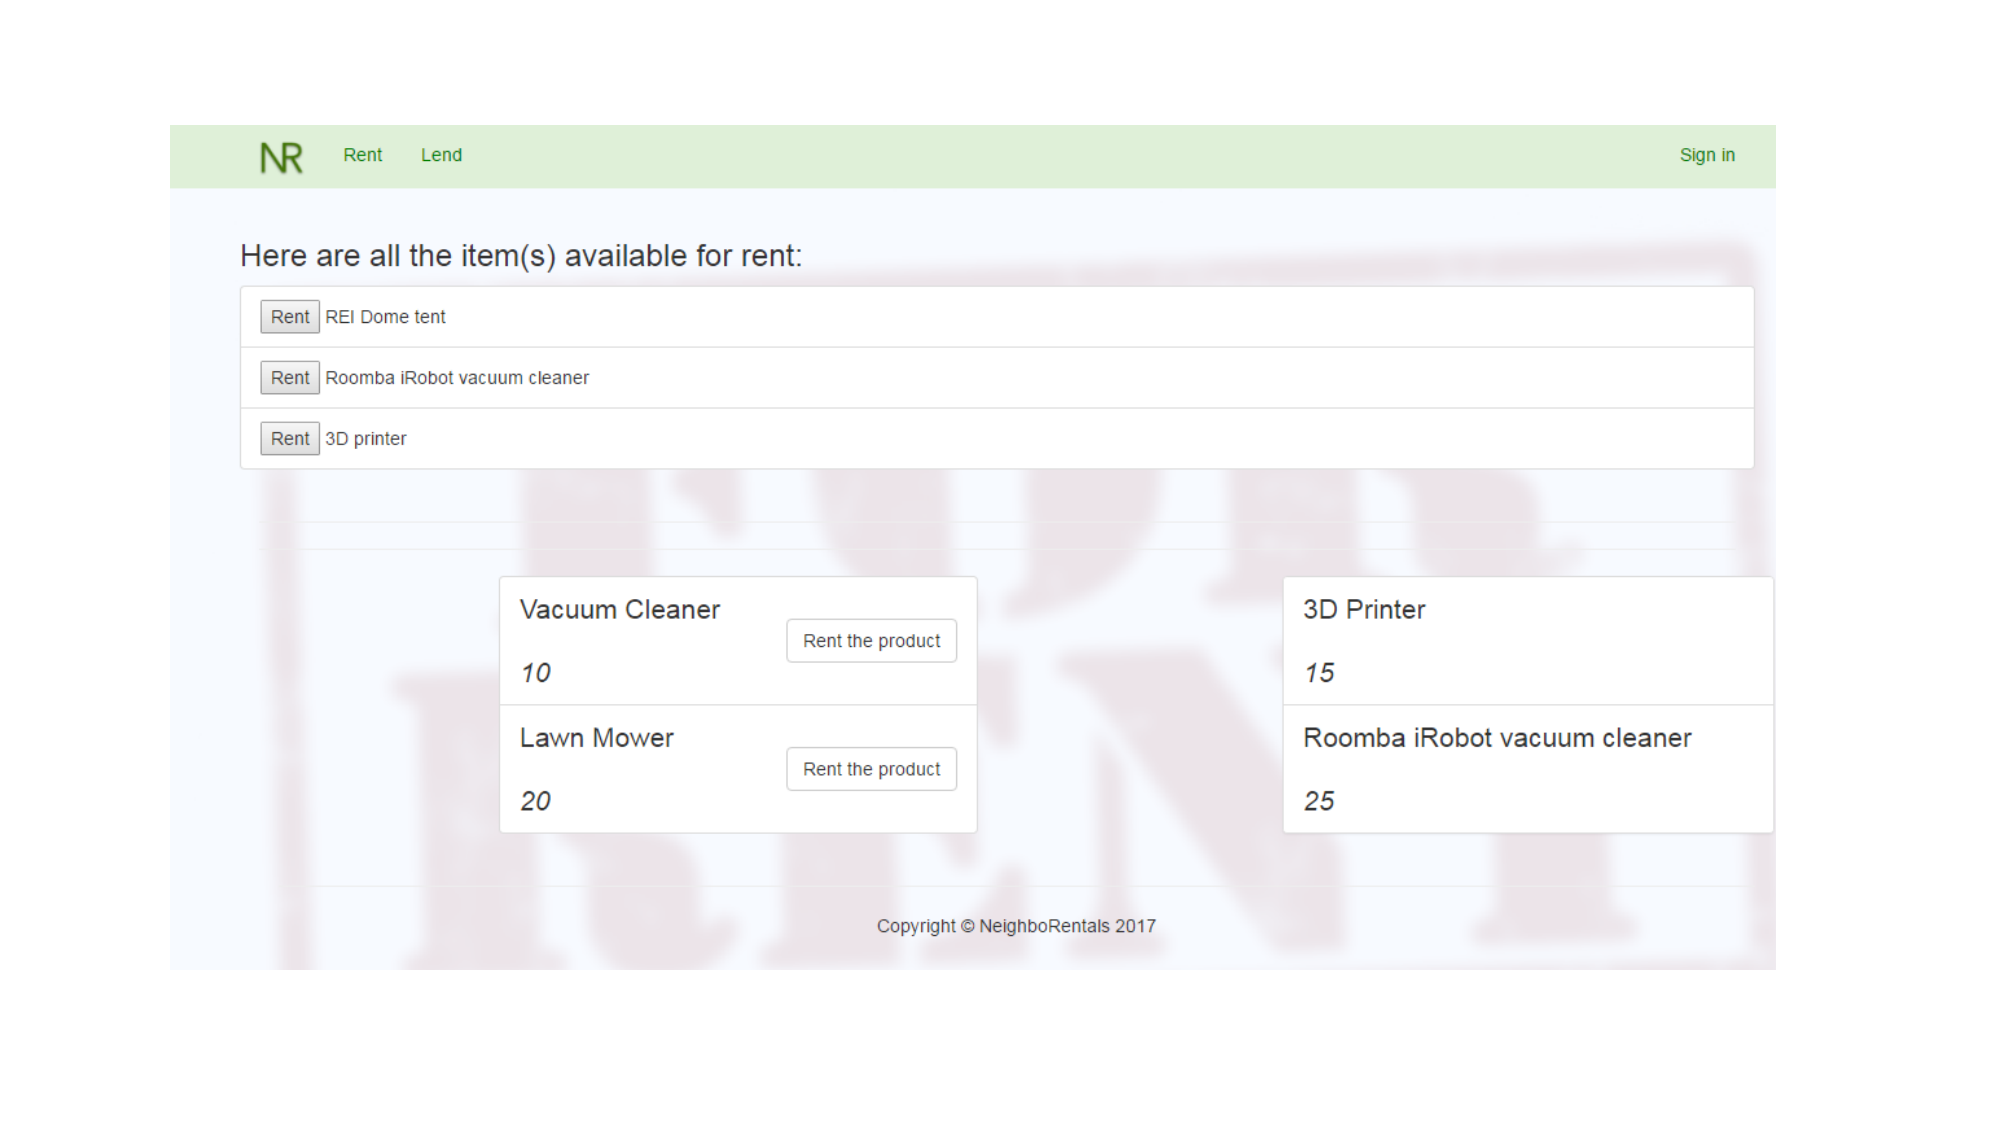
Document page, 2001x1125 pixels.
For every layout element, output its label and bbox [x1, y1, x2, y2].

picture [170, 125, 1776, 970]
